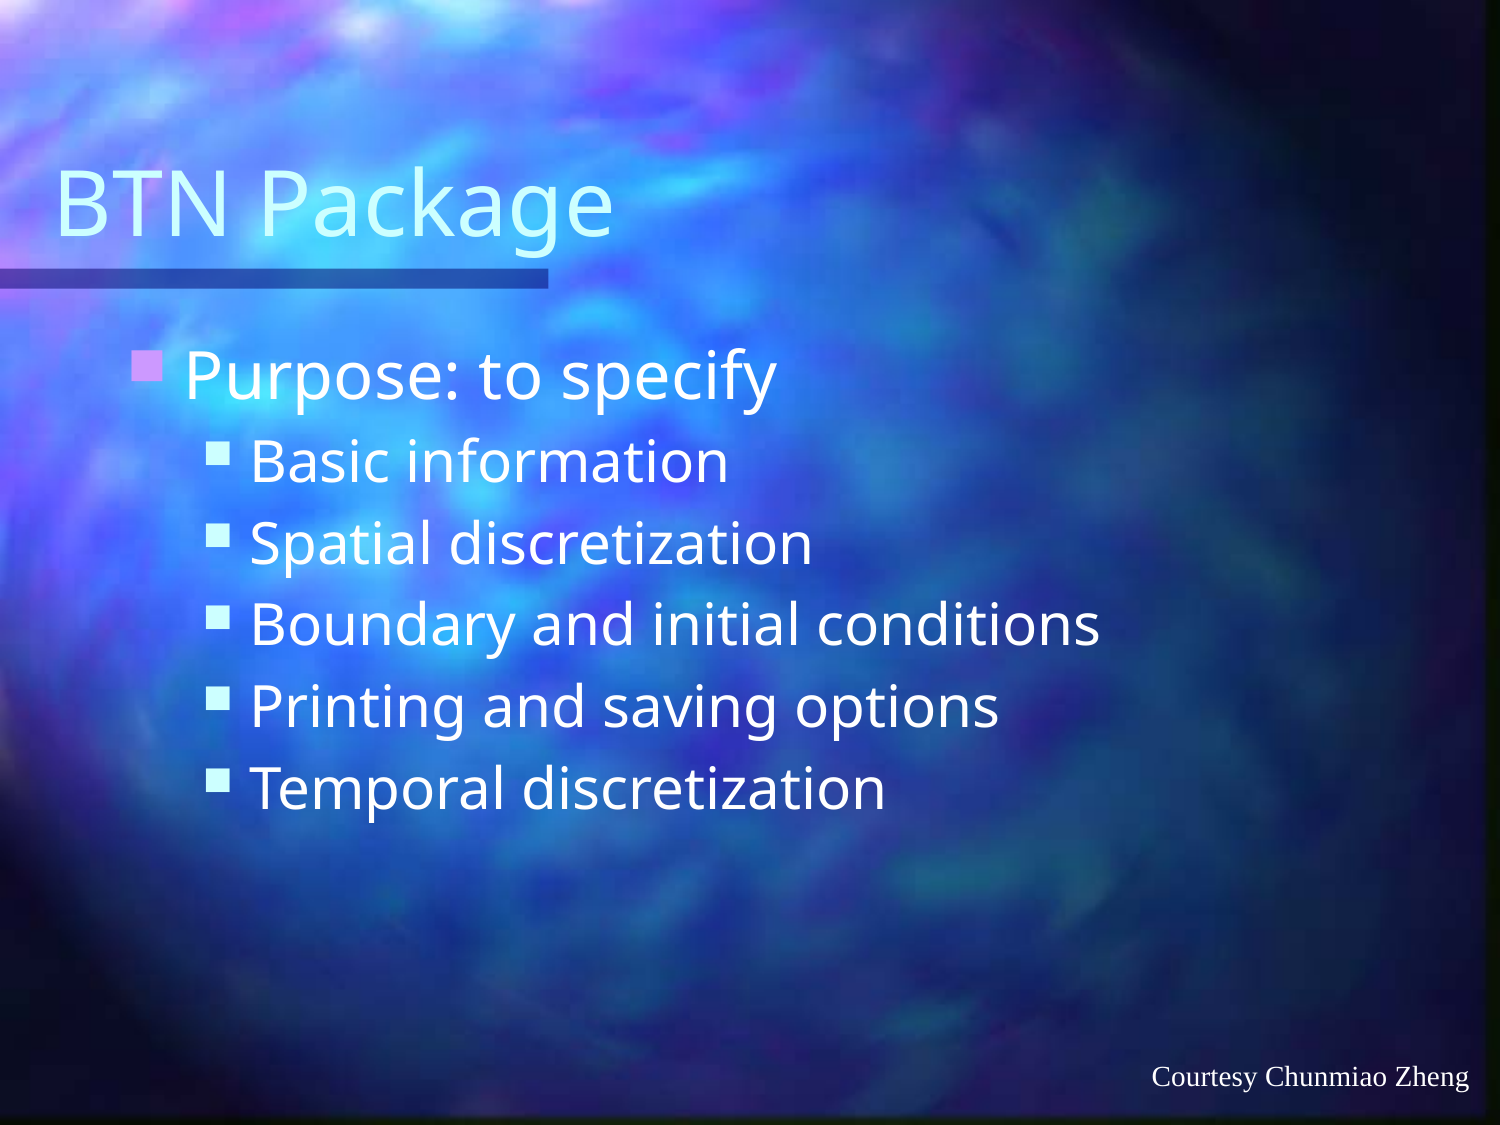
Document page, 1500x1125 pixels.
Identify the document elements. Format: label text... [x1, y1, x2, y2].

picture [0, 0, 1500, 1125]
list Purpose: to specify Basic information Spatial discretization Boundary and initial conditions Printing and saving options Temporal discretization [112, 324, 1388, 1001]
title BTN Package [37, 74, 1313, 263]
text_box Courtesy Chunmiao Zheng [1136, 1049, 1485, 1100]
